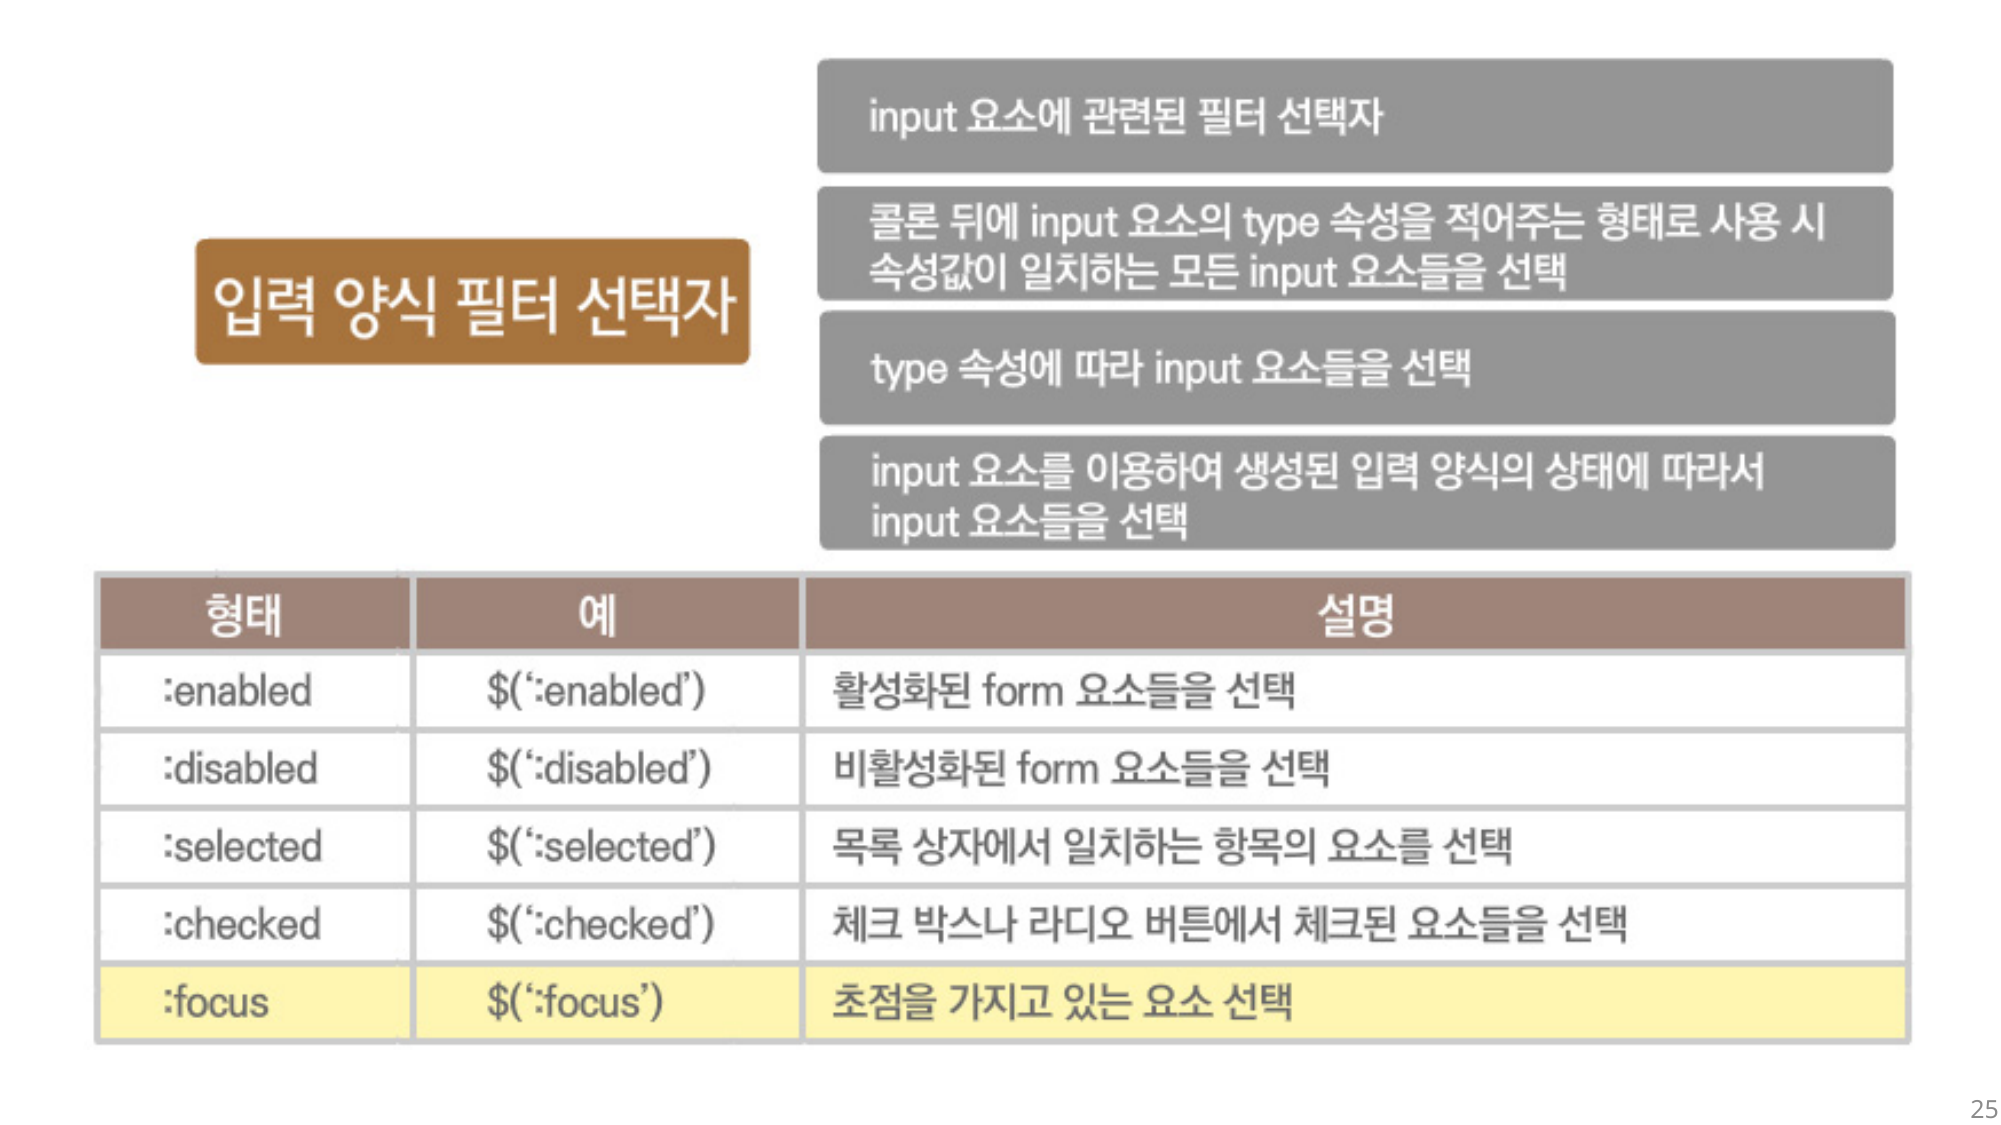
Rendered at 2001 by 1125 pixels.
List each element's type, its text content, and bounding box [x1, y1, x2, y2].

slide_number 25 [1563, 1081, 2000, 1125]
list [83, 52, 1917, 1050]
